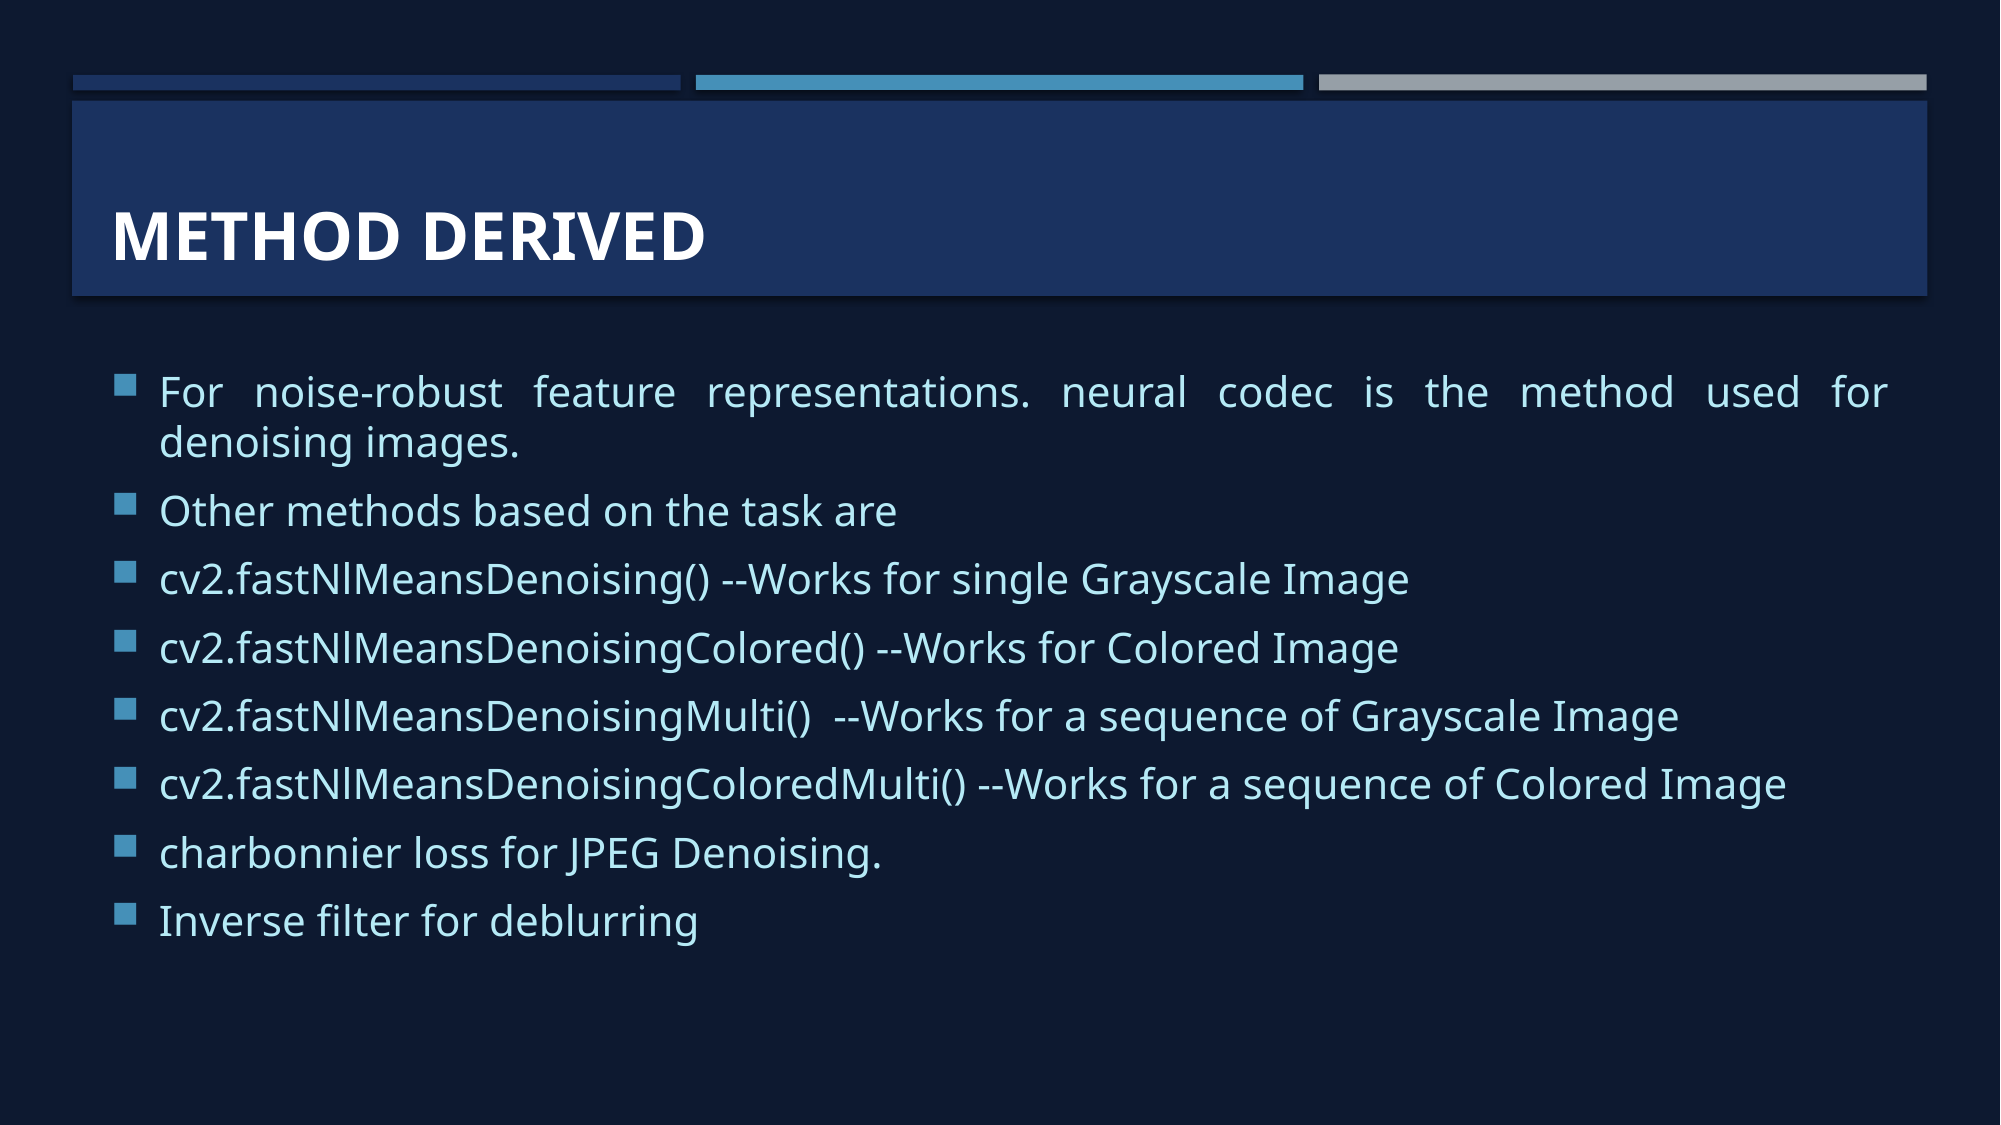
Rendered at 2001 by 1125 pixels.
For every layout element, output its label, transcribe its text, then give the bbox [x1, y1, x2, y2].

list For noise-robust feature representations. neural codec is the method used for denoising images. Other methods based on the task are cv2.fastNlMeansDenoising() --Works for single Grayscale Image cv2.fastNlMeansDenoisingColored() --Works for Colored Image cv2.fastNlMeansDenoisingMulti() --Works for a sequence of Grayscale Image cv2.fastNlMeansDenoisingColoredMulti() --Works for a sequence of Colored Image charbonnier loss for JPEG Denoising. Inverse filter for deblurring [95, 357, 1905, 962]
title METHOD derived [95, 115, 1905, 282]
